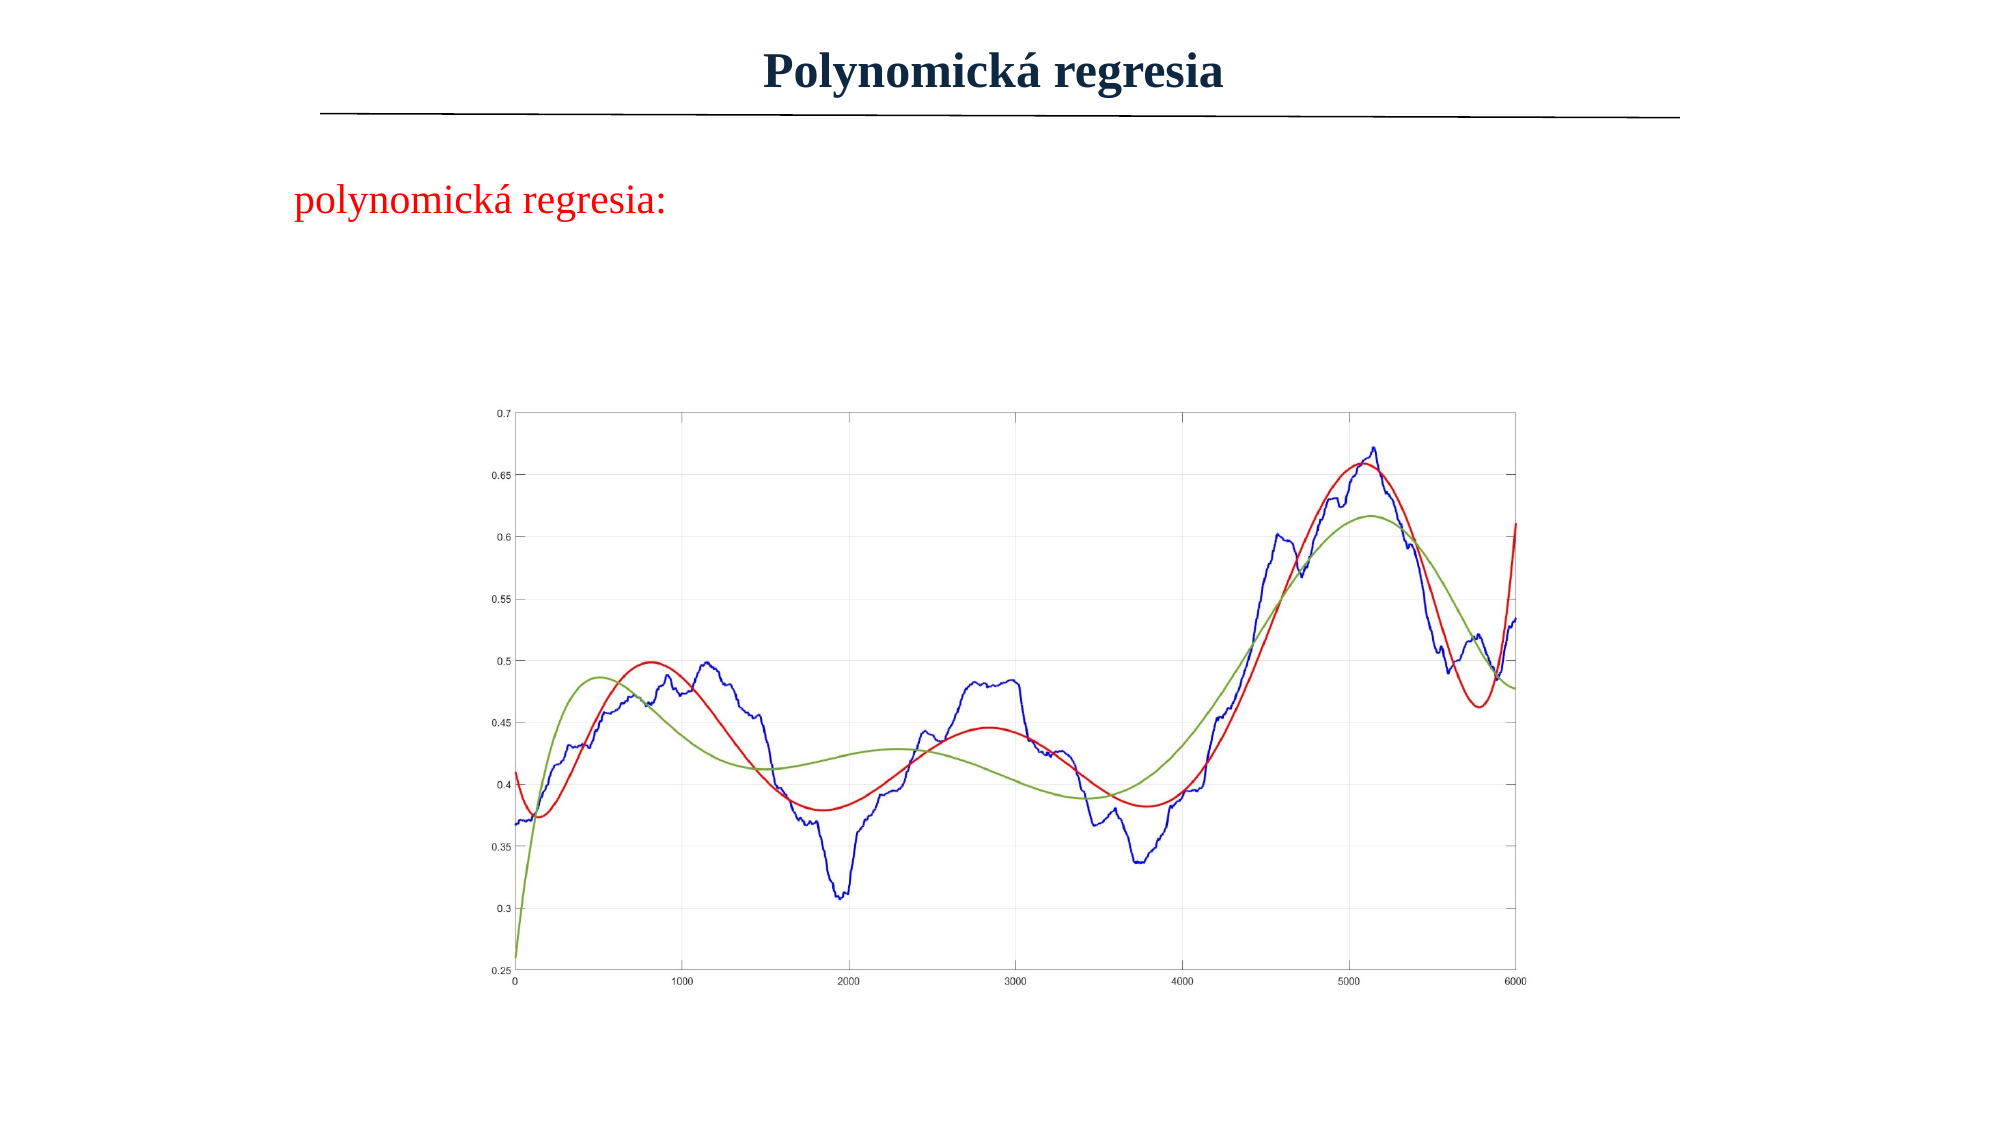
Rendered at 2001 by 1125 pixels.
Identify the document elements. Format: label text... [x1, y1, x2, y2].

text_box Polynomická regresia [538, 29, 1448, 105]
text_box polynomická regresia: [278, 159, 716, 234]
picture [347, 361, 1639, 1045]
